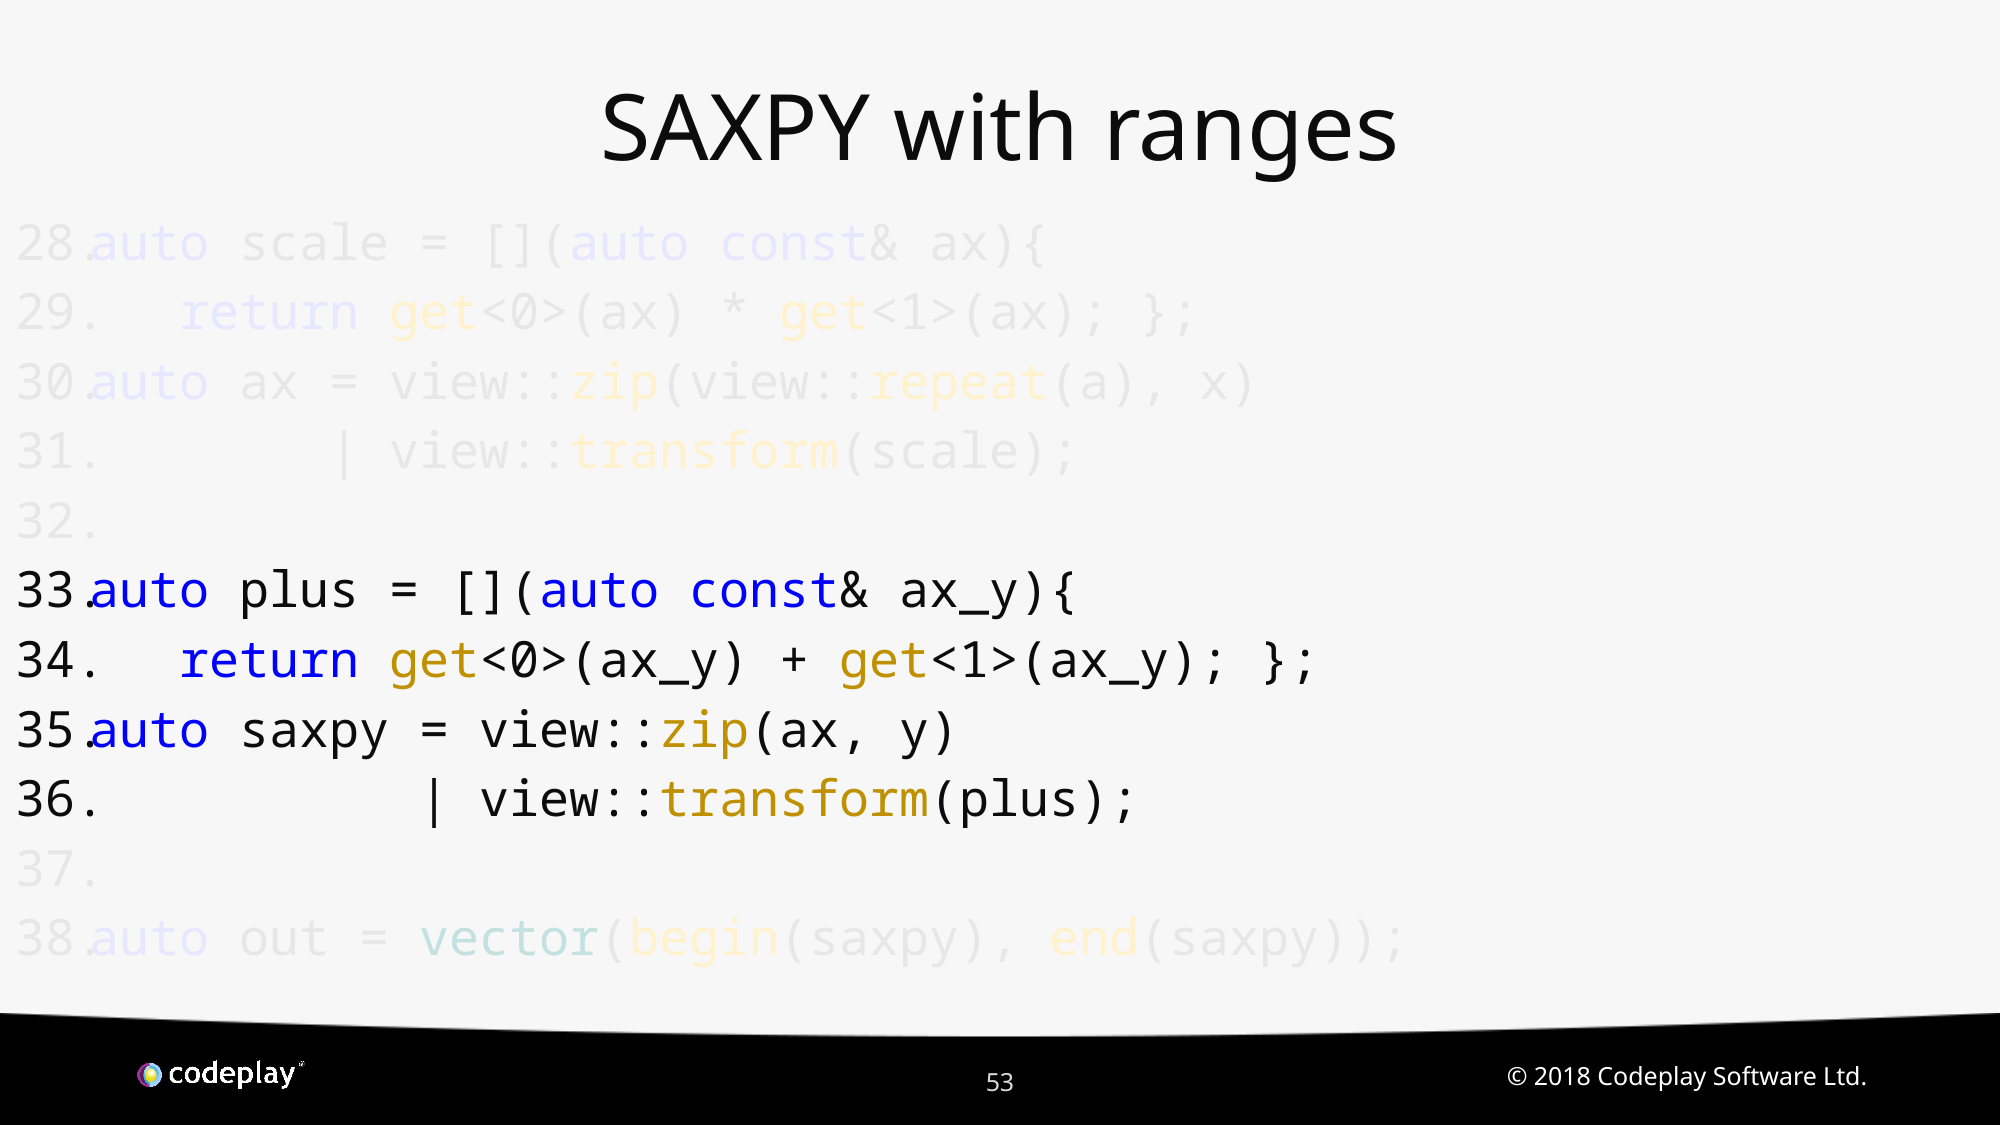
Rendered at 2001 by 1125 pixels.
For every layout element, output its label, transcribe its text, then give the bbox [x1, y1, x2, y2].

title SAXPY with ranges [137, 59, 1863, 210]
list auto scale = [](auto const& ax){ return get<0>(ax) * get<1>(ax); }; auto ax = view::zip(view::repeat(a), x) | view::transform(scale); auto plus = [](auto const& ax_y){ return get<0>(ax_y) + get<1>(ax_y); }; auto saxpy = view::zip(ax, y) | view::transform(plus); auto out = vector(begin(saxpy), end(saxpy)); [0, 209, 1999, 977]
picture [0, 1013, 2000, 1125]
